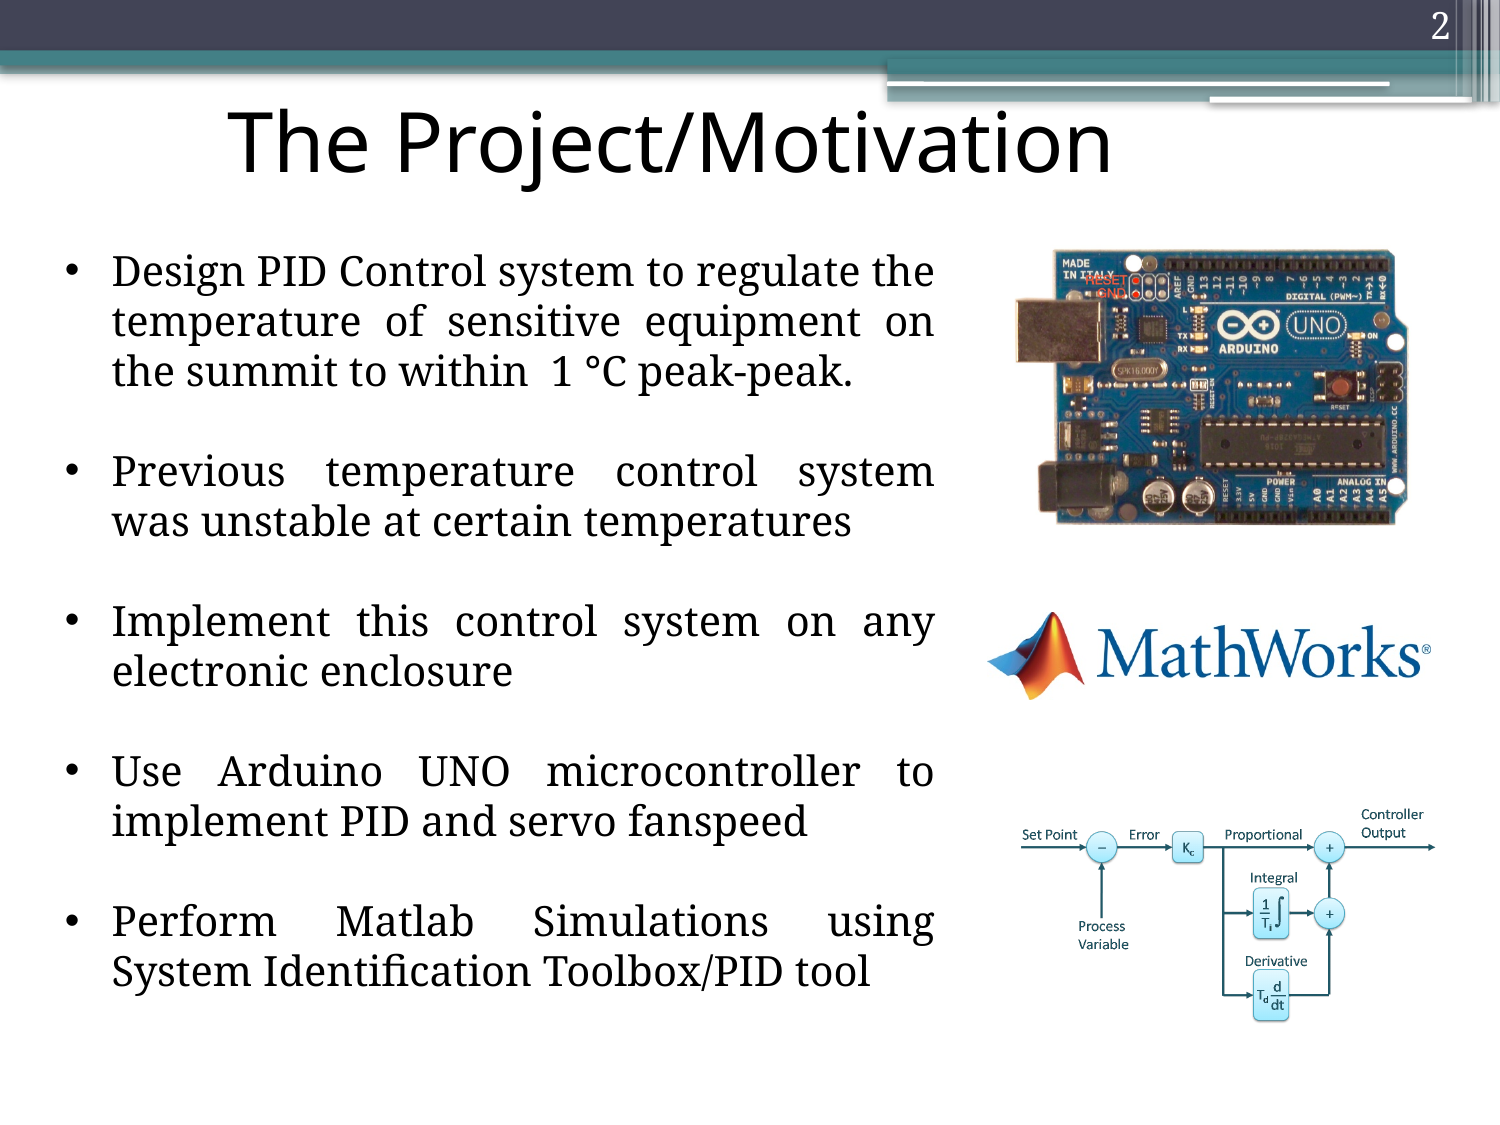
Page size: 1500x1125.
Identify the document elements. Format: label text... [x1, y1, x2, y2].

picture [999, 224, 1432, 547]
picture [987, 612, 1431, 701]
text_box Design PID Control system to regulate the temperature of sensitive equipment on the summit to within 1 °C peak-peak. Previous temperature control system was unstable at certain temperatures Implement this control system on any electronic enclosure Use Arduino UNO microcontroller to implement PID and servo fanspeed Perform Matlab Simulations using System Identification Toolbox/PID tool [49, 237, 950, 1053]
slide_number 2 [1341, 0, 1466, 61]
picture [1012, 799, 1443, 1025]
title The Project/Motivation [212, 45, 1443, 233]
